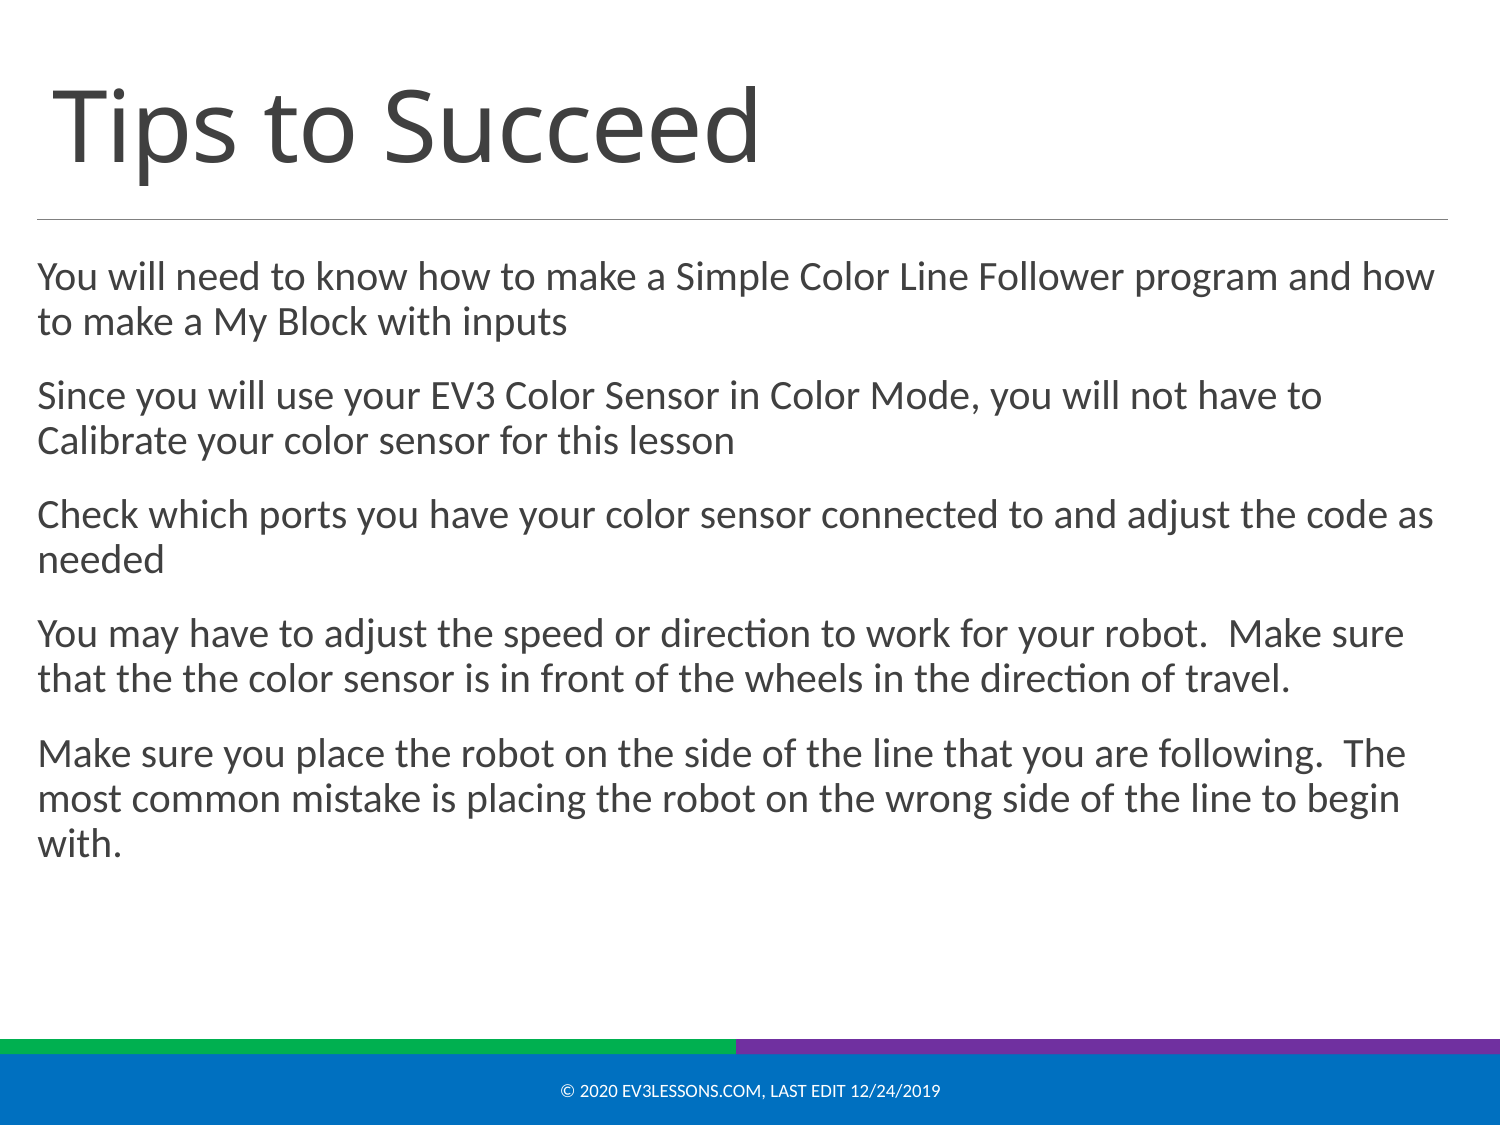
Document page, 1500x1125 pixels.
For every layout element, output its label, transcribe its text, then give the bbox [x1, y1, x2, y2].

list You will need to know how to make a Simple Color Line Follower program and how to make a My Block with inputs Since you will use your EV3 Color Sensor in Color Mode, you will not have to Calibrate your color sensor for this lesson Check which ports you have your color sensor connected to and adjust the code as needed You may have to adjust the speed or direction to work for your robot. Make sure that the the color sensor is in front of the wheels in the direction of travel. Make sure you place the robot on the side of the line that you are following. The most common mistake is placing the robot on the wrong side of the line to begin with. [37, 246, 1448, 1011]
footer © 2020 EV3Lessons.com, Last edit 12/24/2019 [453, 1059, 1047, 1120]
title Tips to Succeed [37, 47, 1448, 191]
